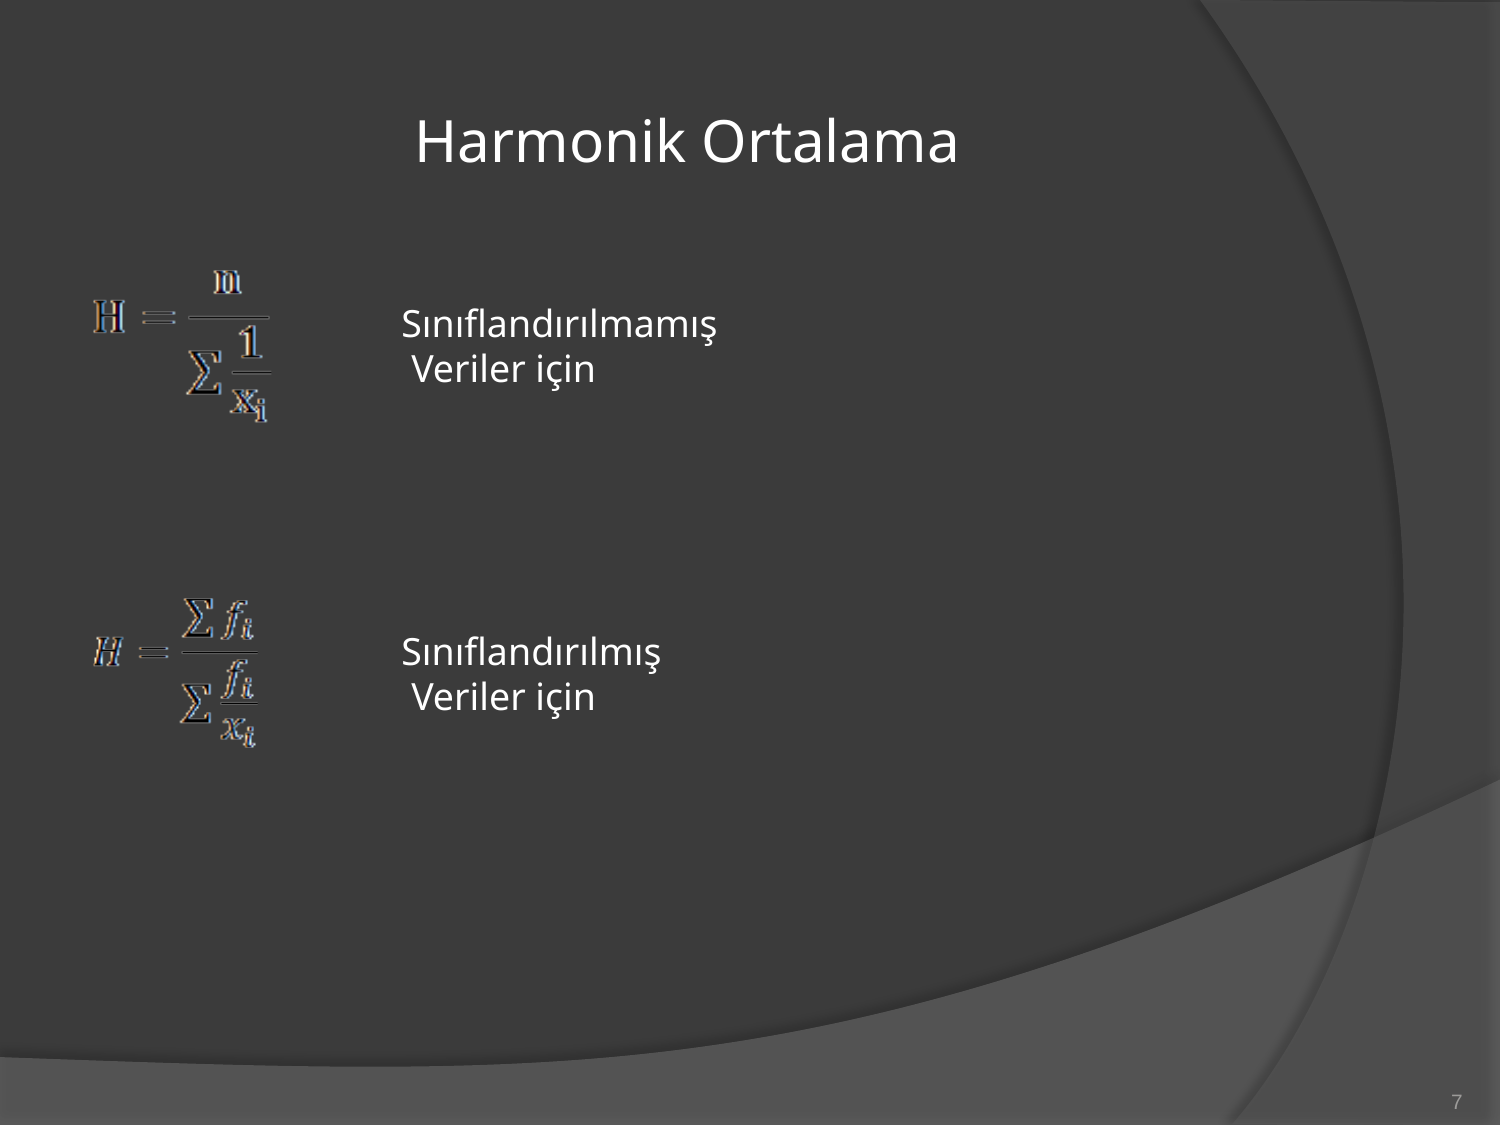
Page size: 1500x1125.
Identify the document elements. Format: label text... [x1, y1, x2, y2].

picture [93, 597, 258, 758]
text_box Sınıflandırılmış Veriler için [386, 621, 938, 726]
slide_number 7 [1337, 1053, 1463, 1114]
text_box Sınıflandırılmamış Veriler için [386, 292, 938, 398]
title Harmonik Ortalama [75, 45, 1300, 233]
picture [93, 269, 272, 434]
